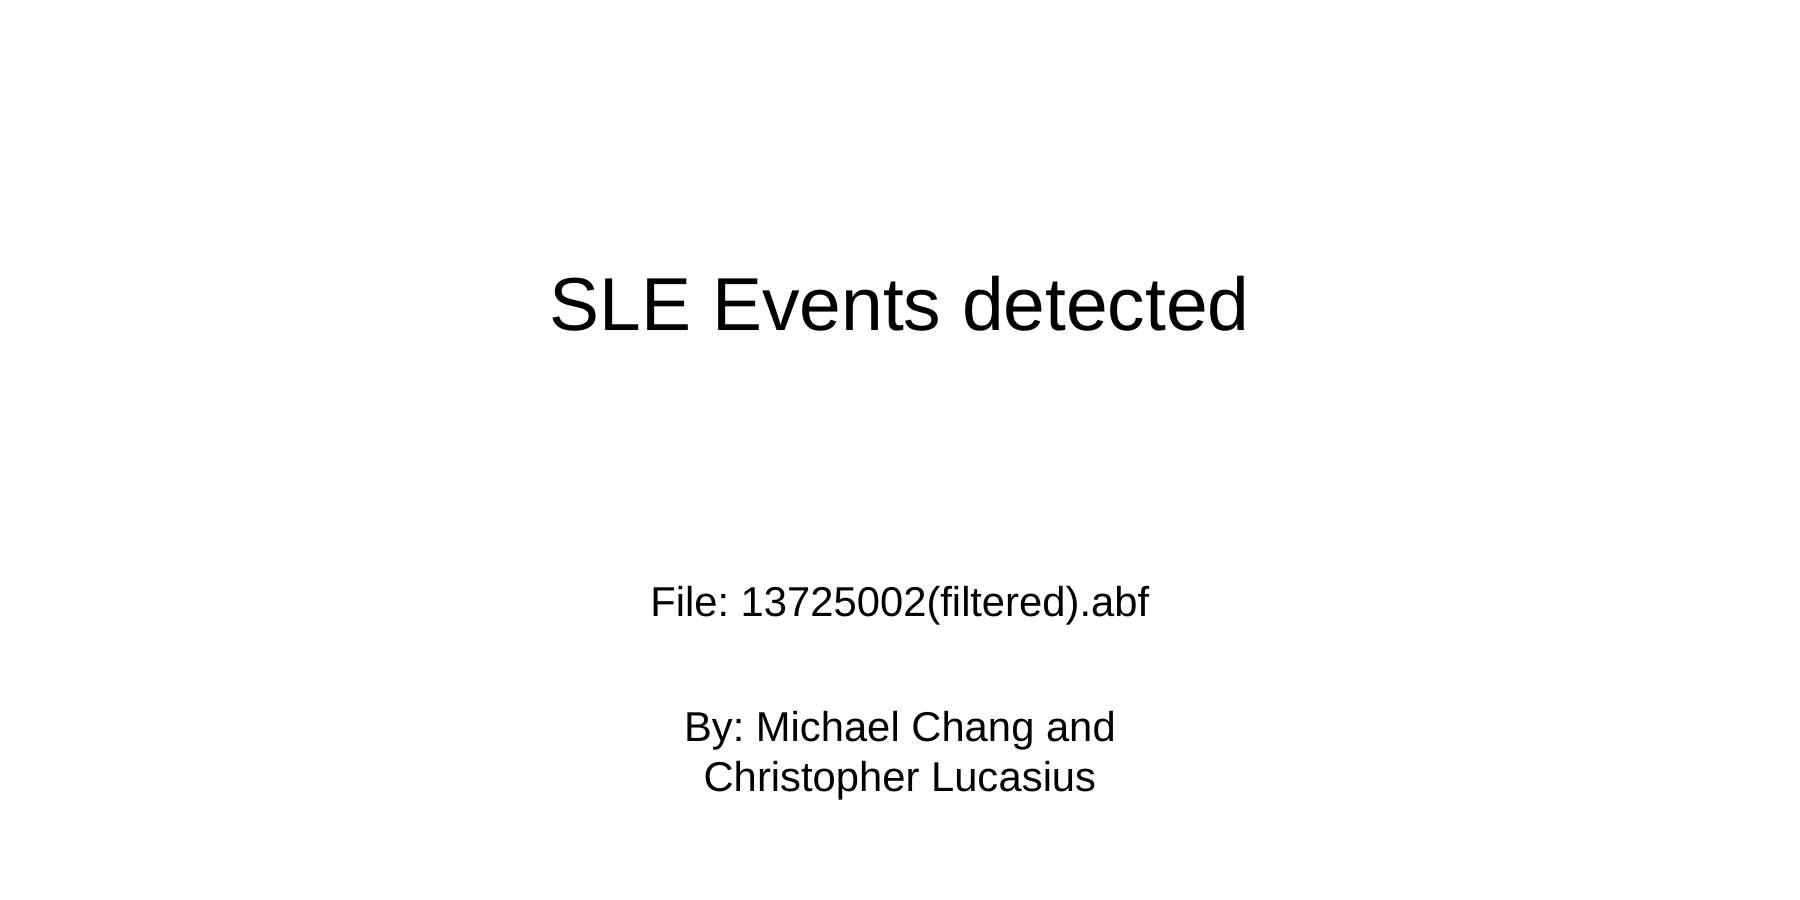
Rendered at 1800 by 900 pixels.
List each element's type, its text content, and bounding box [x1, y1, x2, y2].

text_box SLE Events detected [299, 149, 1500, 450]
text_box File: 13725002(filtered).abf [449, 449, 1350, 750]
text_box By: Michael Chang and Christopher Lucasius [599, 599, 1200, 900]
